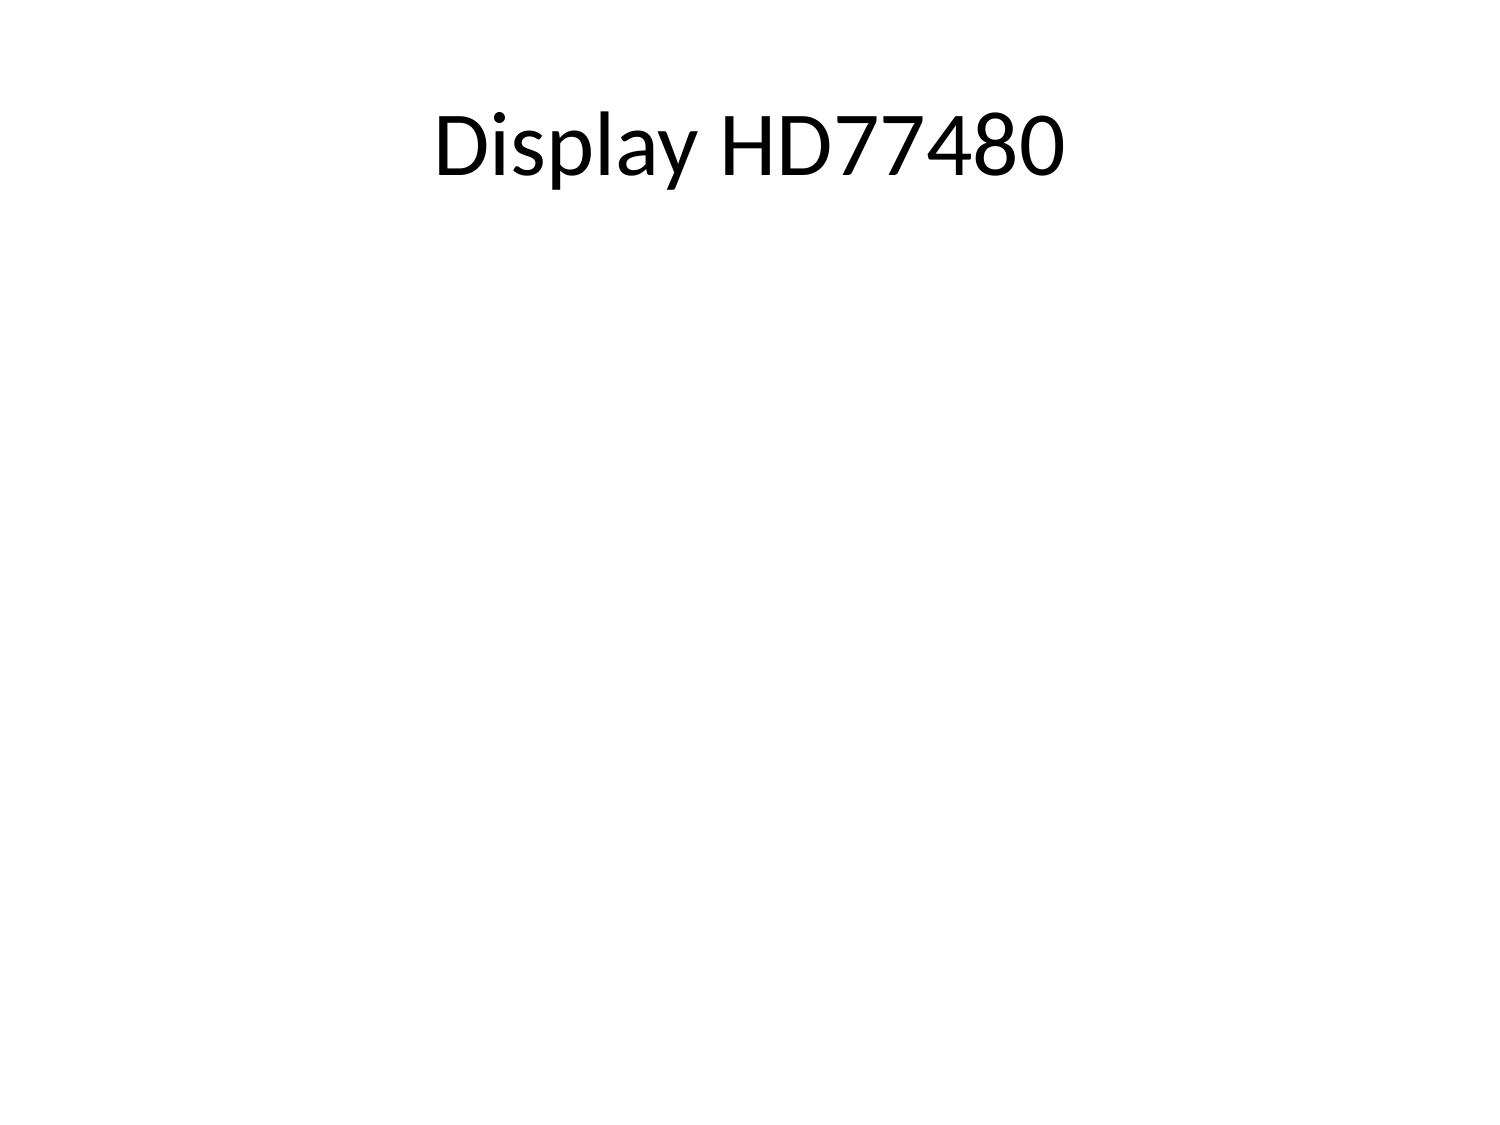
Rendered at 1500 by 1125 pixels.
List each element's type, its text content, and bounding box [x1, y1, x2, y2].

title Display HD77480 [75, 45, 1425, 233]
